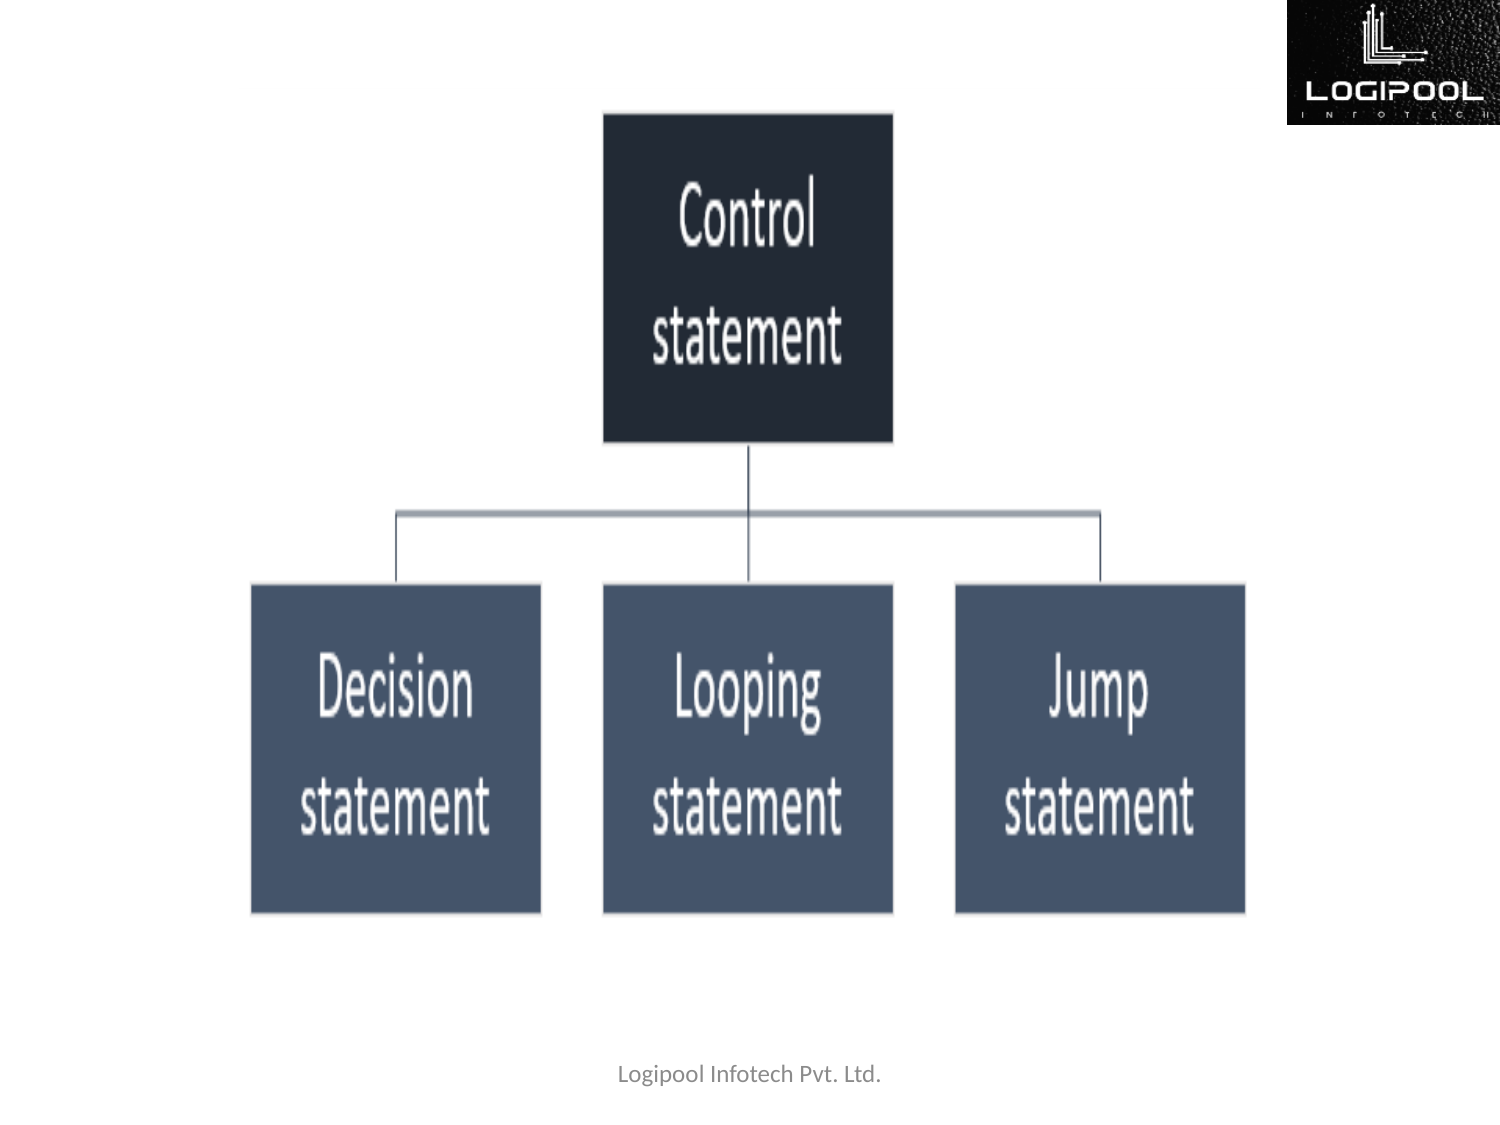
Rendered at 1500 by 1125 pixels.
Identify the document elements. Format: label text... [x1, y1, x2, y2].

picture [1287, 0, 1500, 126]
picture [239, 87, 1261, 951]
footer Logipool Infotech Pvt. Ltd. [512, 1042, 988, 1103]
